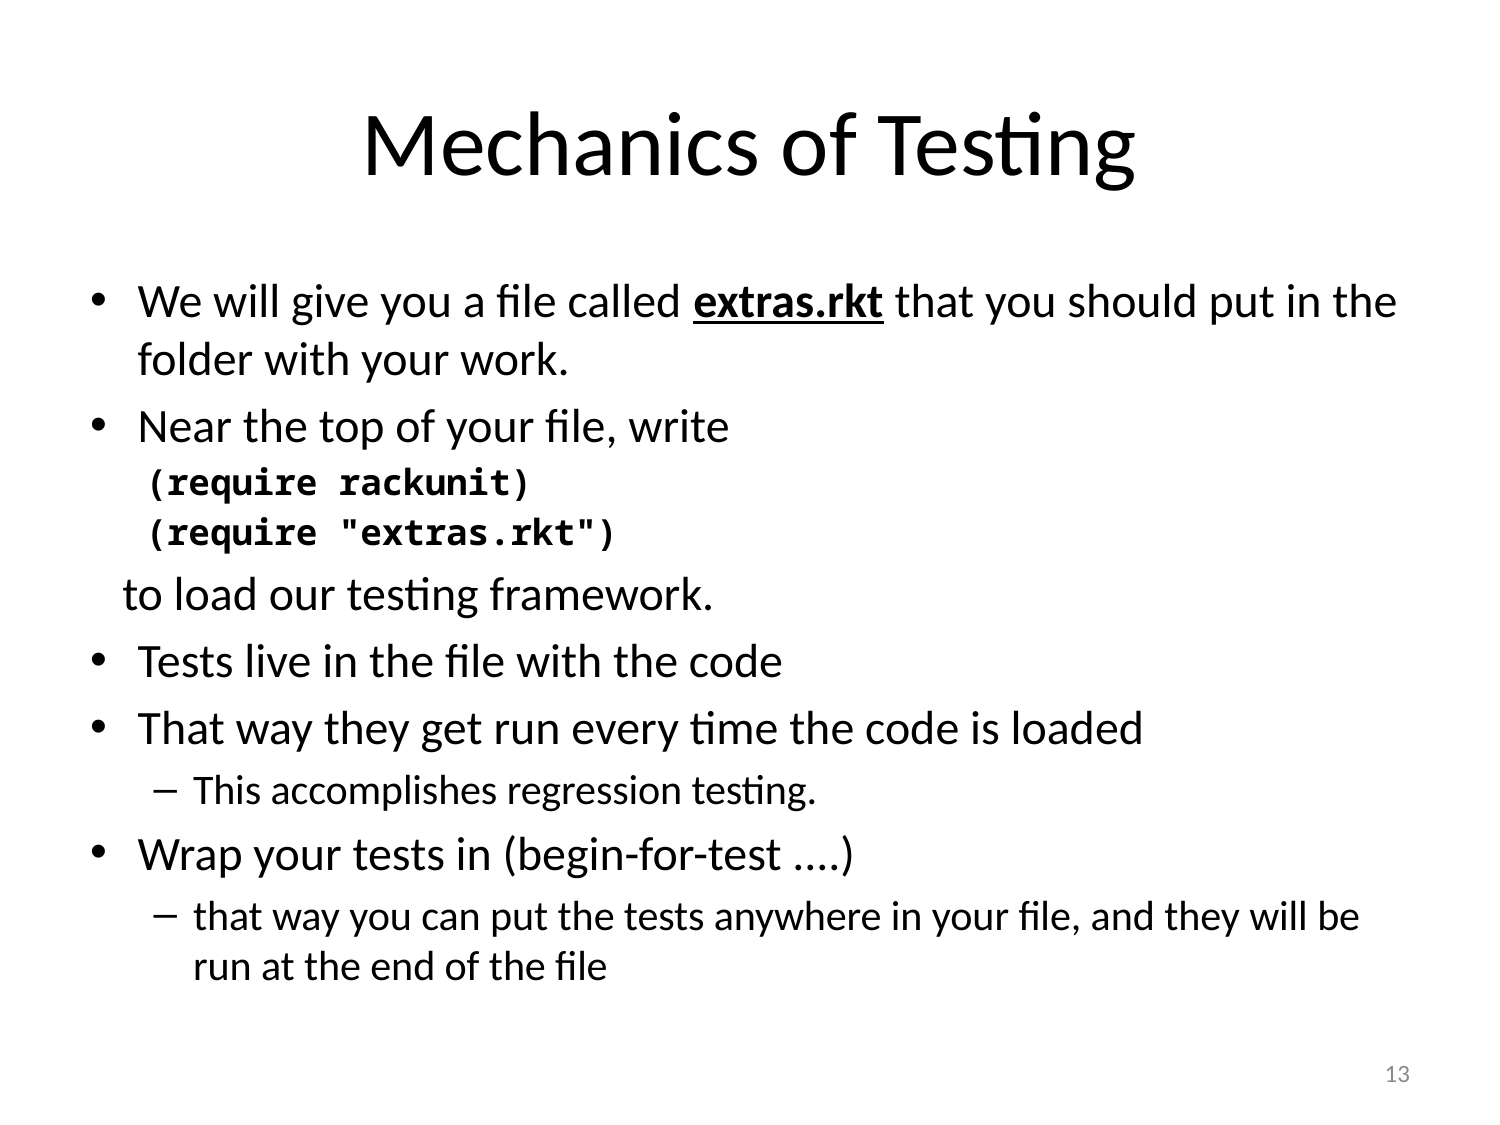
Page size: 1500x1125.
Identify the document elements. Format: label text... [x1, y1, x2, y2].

slide_number 13 [1074, 1042, 1425, 1103]
title Mechanics of Testing [75, 45, 1425, 233]
list We will give you a file called extras.rkt that you should put in the folder with your work. Near the top of your file, write (require rackunit) (require "extras.rkt") to load our testing framework. Tests live in the file with the code That way they get run every time the code is loaded This accomplishes regression testing. Wrap your tests in (begin-for-test ....) that way you can put the tests anywhere in your file, and they will be run at the end of the file [75, 262, 1425, 1005]
